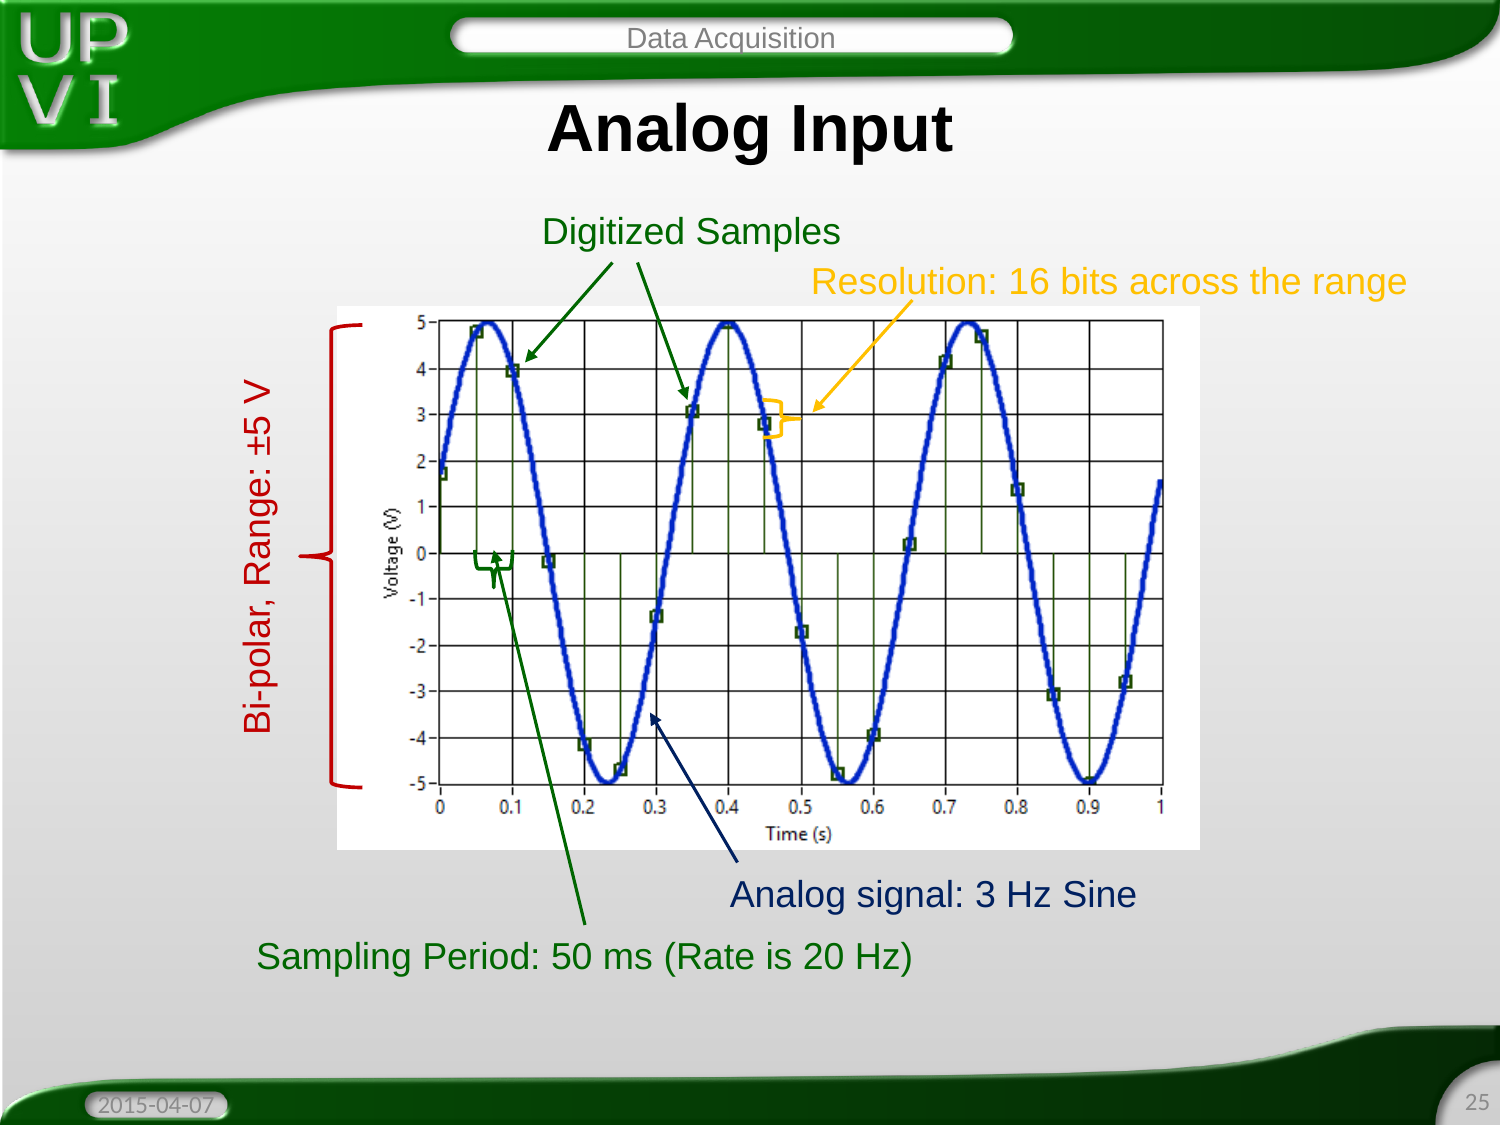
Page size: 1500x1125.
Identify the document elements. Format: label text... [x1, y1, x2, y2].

title Analog Input [75, 75, 1425, 175]
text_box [806, 305, 919, 407]
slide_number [75, 1073, 238, 1125]
text_box Bi-polar, Range: ±5 V [224, 364, 232, 751]
text_box Resolution: 16 bits across the range [1204, 249, 1423, 310]
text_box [237, 199, 1201, 986]
picture [238, 1075, 1155, 1125]
slide_number 25 [1155, 1069, 1500, 1125]
picture [0, 0, 1500, 1125]
footer Data Acquisition [450, 6, 1013, 67]
list [37, 187, 1463, 1075]
